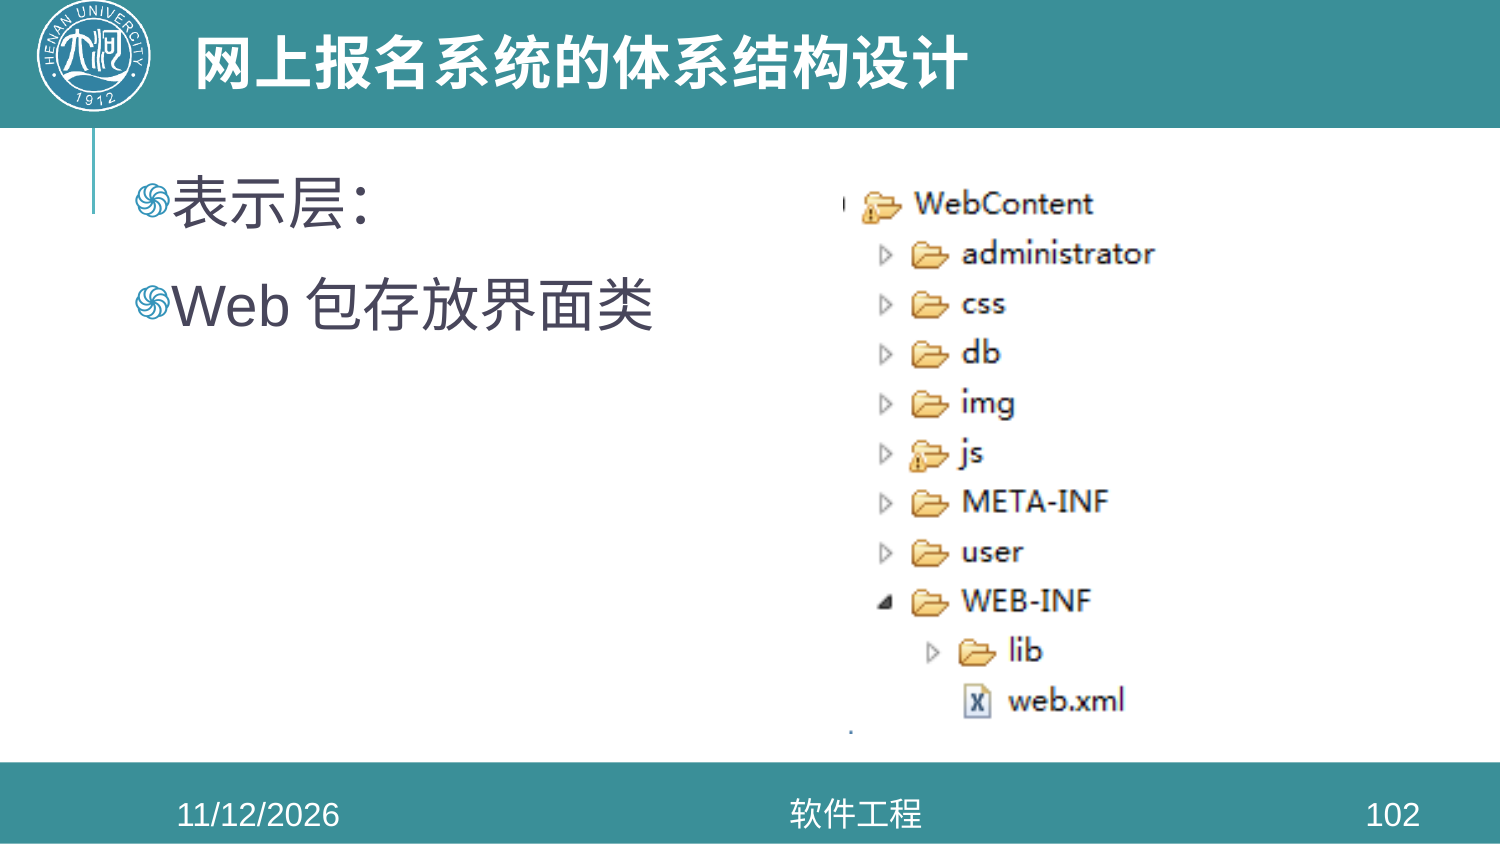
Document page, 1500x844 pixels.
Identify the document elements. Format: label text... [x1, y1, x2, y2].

list 表示层： Web包存放界面类 [126, 151, 1411, 777]
picture [843, 180, 1261, 735]
title 网上报名系统的体系结构设计 [179, 0, 1454, 136]
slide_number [126, 796, 391, 830]
slide_number 102 [1333, 796, 1454, 830]
footer 软件工程 [391, 796, 1322, 830]
